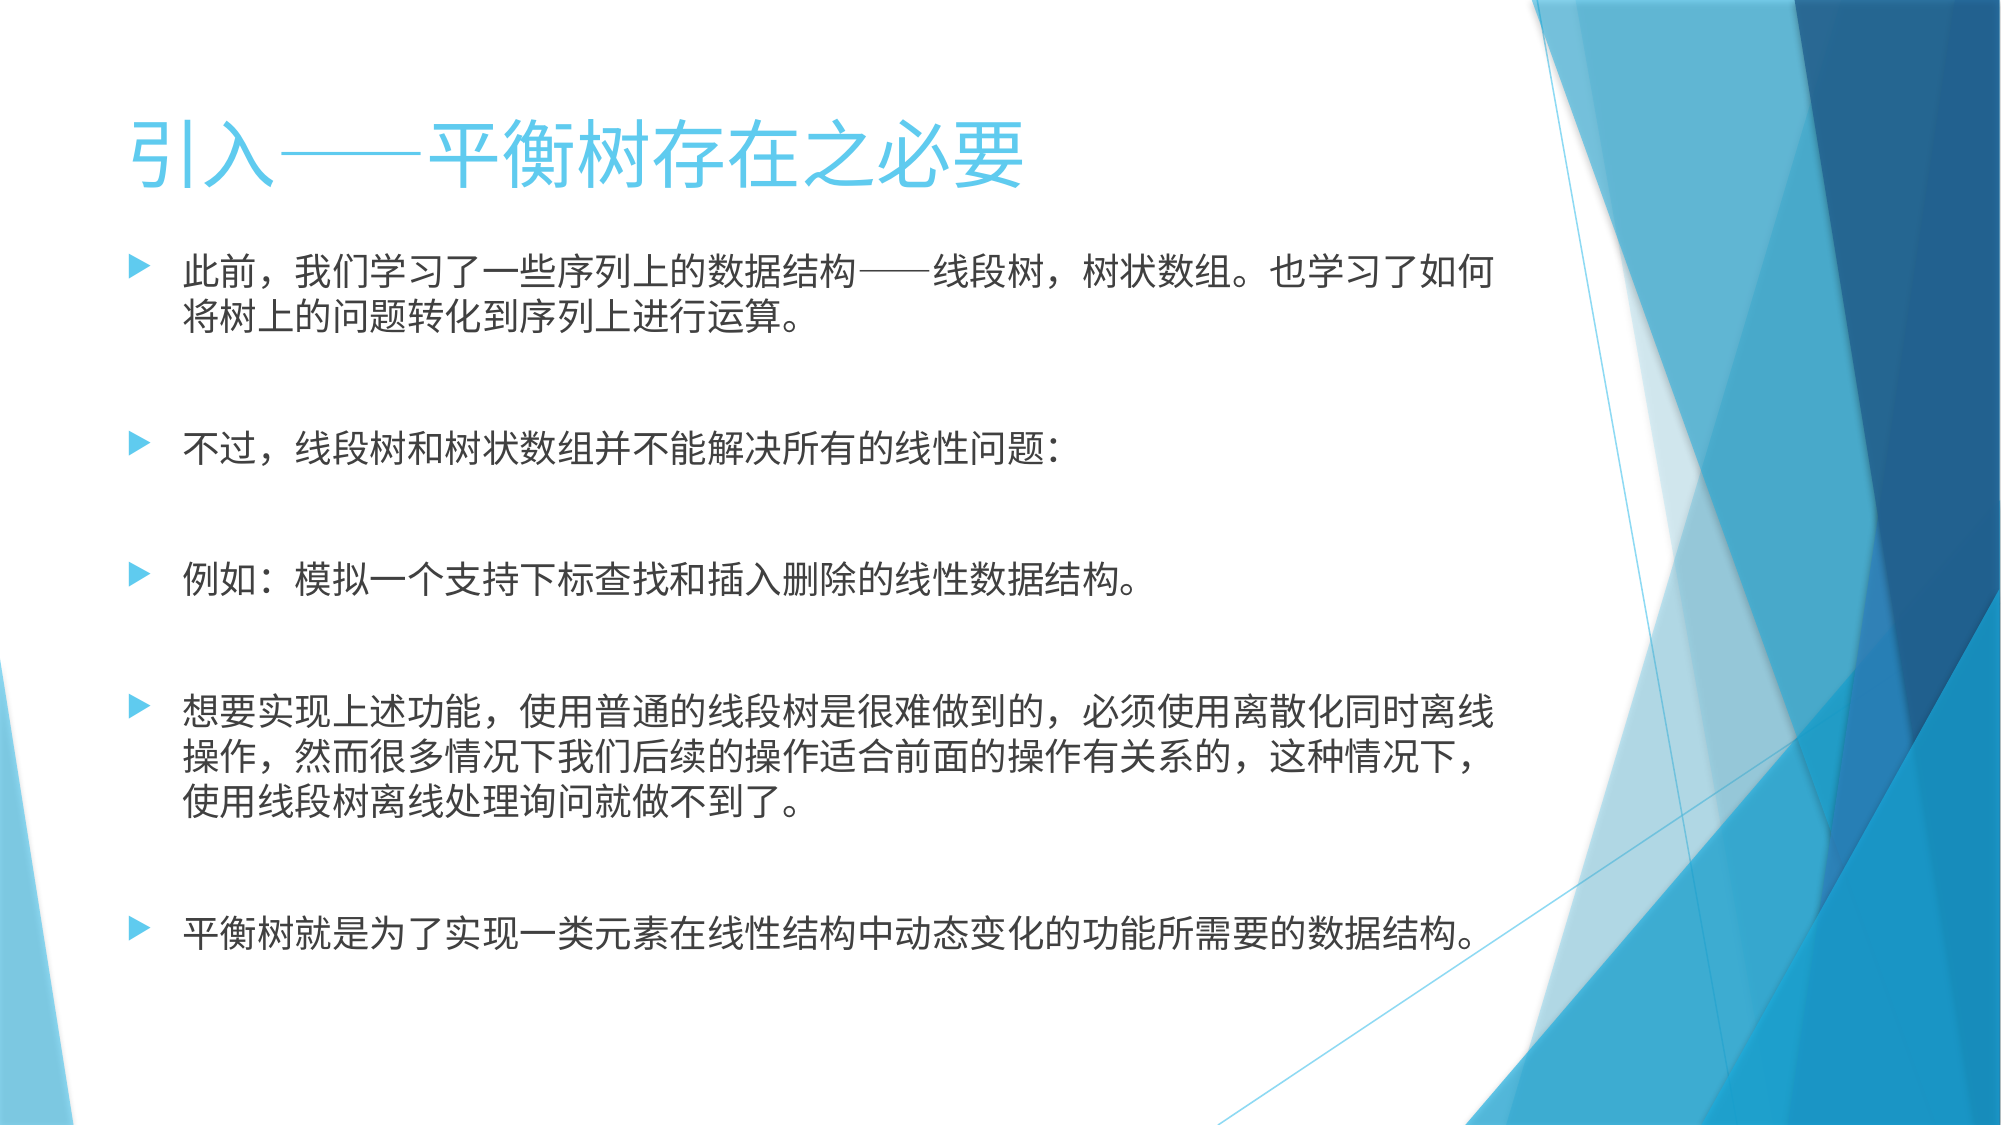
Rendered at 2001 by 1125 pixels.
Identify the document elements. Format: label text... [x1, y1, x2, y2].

title 引入——平衡树存在之必要 [111, 99, 1522, 240]
list 此前，我们学习了一些序列上的数据结构——线段树，树状数组。也学习了如何将树上的问题转化到序列上进行运算。 不过，线段树和树状数组并不能解决所有的线性问题： 例如：模拟一个支持下标查找和插入删除的线性数据结构。 想要实现上述功能，使用普通的线段树是很难做到的，必须使用离散化同时离线操作，然而很多情况下我们后续的操作适合前面的操作有关系的，这种情况下，使用线段树离线处理询问就做不到了。 平衡树就是为了实现一类元素在线性结构中动态变化的功能所需要的数据结构。 [111, 240, 1522, 963]
